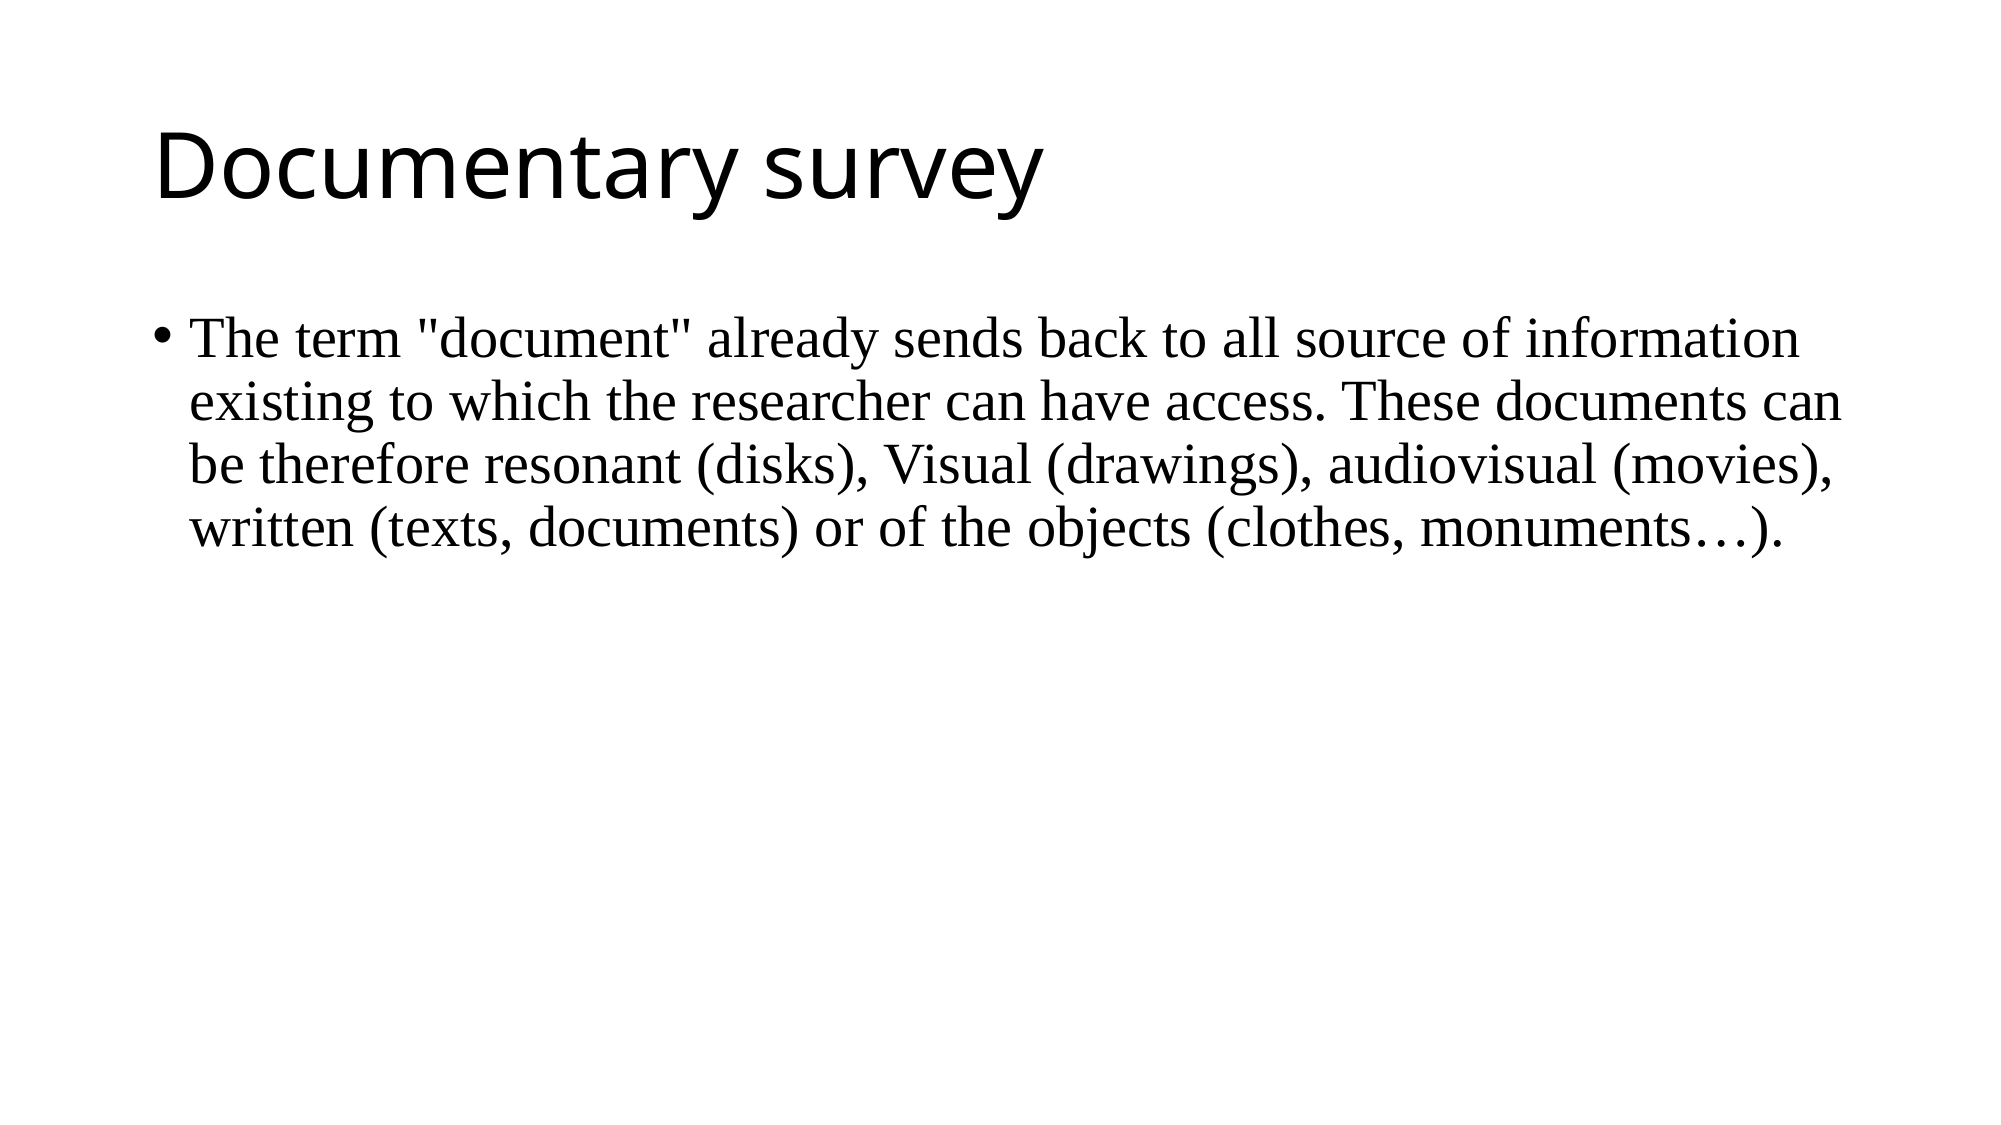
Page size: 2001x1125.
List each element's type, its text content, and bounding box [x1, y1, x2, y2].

title Documentary survey [137, 59, 1863, 278]
list The term "document" already sends back to all source of information existing to which the researcher can have access. These documents can be therefore resonant (disks), Visual (drawings), audiovisual (movies), written (texts, documents) or of the objects (clothes, monuments…). [137, 299, 1863, 1014]
